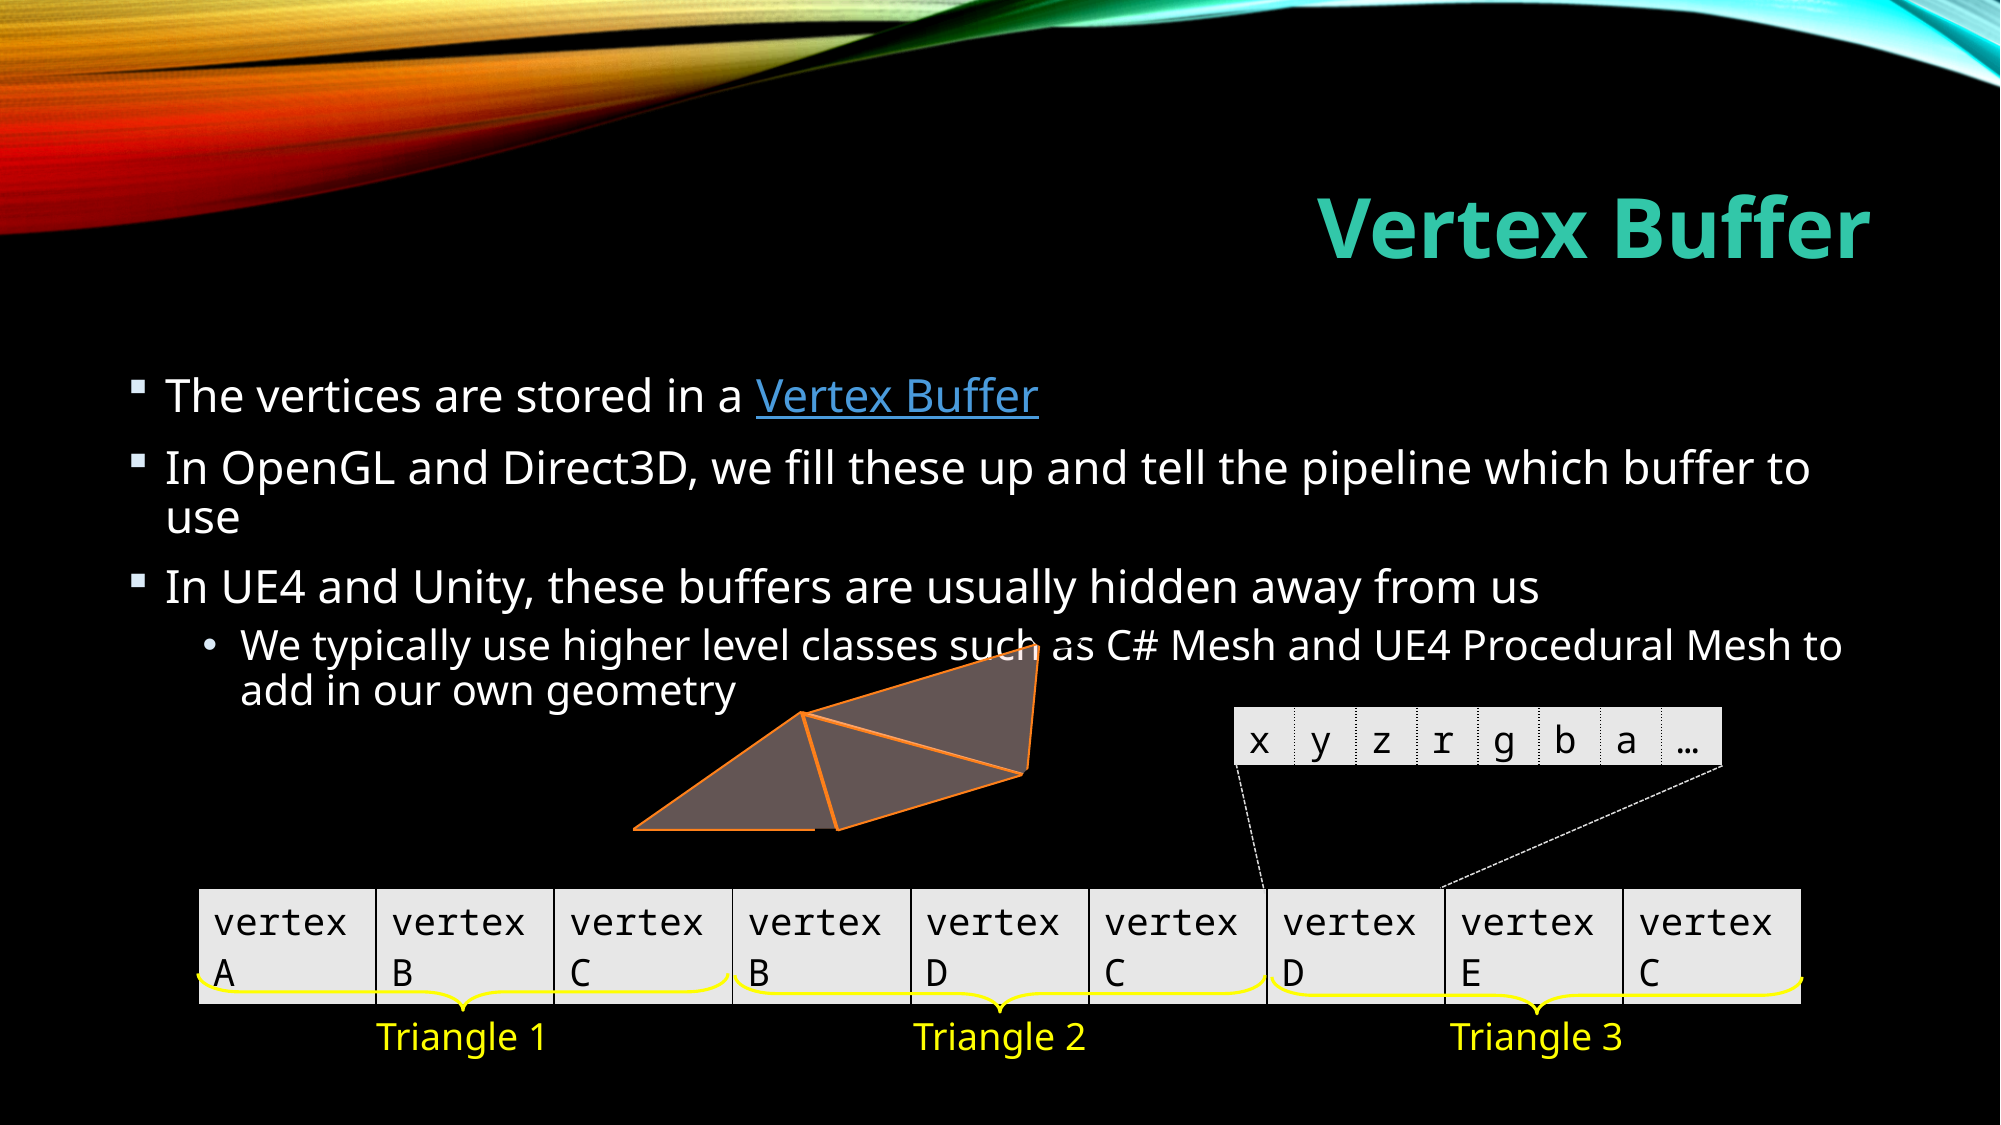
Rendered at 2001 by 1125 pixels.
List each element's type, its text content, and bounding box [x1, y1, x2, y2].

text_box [1235, 763, 1723, 894]
title Vertex Buffer [474, 125, 1888, 338]
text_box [197, 600, 1803, 1067]
list The vertices are stored in a Vertex Buffer In OpenGL and Direct3D, we fill these up and tell the pipeline which buffer to use In UE4 and Unity, these buffers are usually hidden away from us We typically use higher level classes such as C# Mesh and UE4 Procedural Mesh to add in our own geometry [112, 360, 1888, 1021]
picture [0, 0, 2000, 237]
